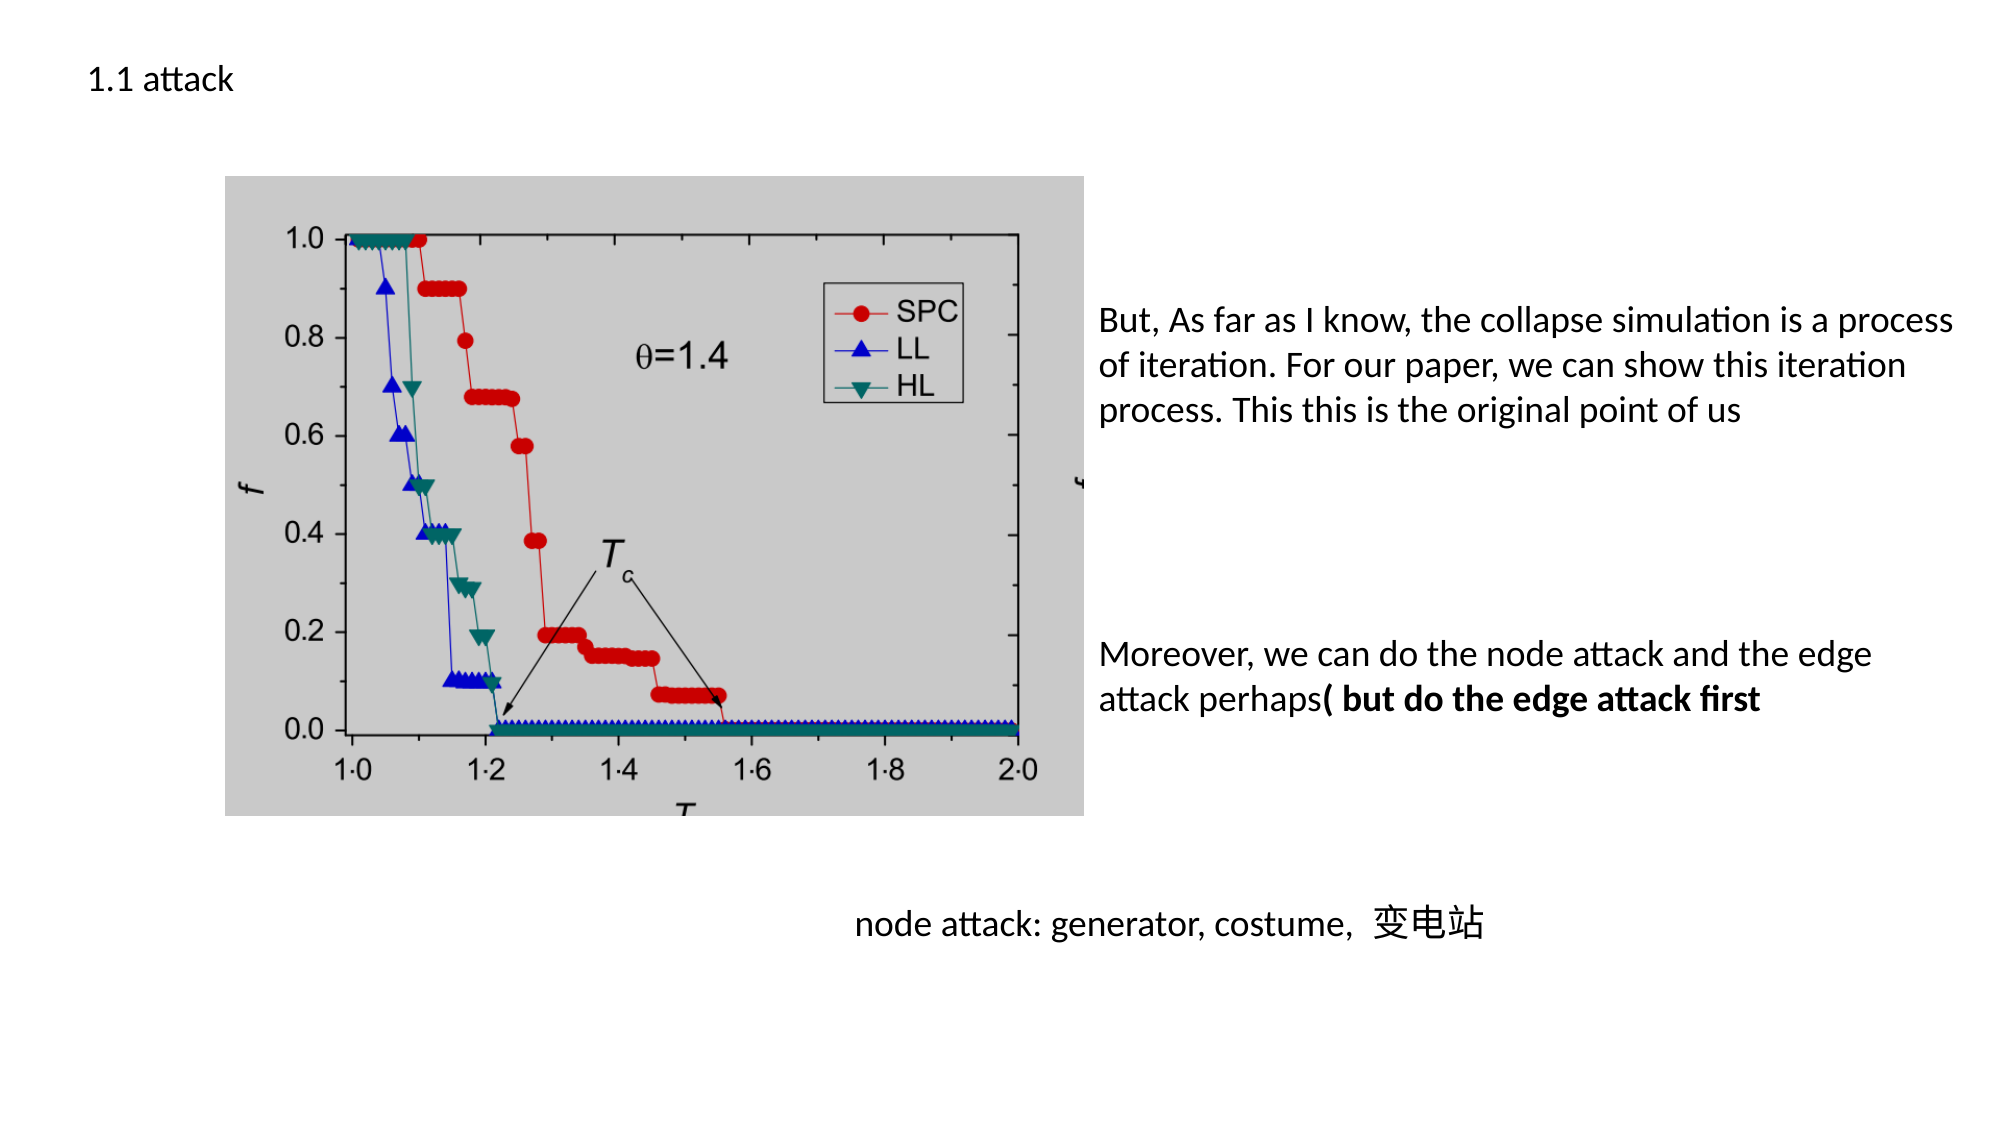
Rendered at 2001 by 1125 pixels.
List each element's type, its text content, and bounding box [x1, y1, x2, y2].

text_box node attack: generator, costume, 变电站 [839, 891, 1500, 952]
text_box Moreover, we can do the node attack and the edge attack perhaps( but do the edge attack first [1084, 621, 1905, 727]
text_box 1.1 attack [71, 46, 250, 106]
picture [225, 176, 1084, 816]
text_box But, As far as I know, the collapse simulation is a process of iteration. For our paper, we can show this iteration process. This this is the original point of us [1084, 287, 2000, 437]
